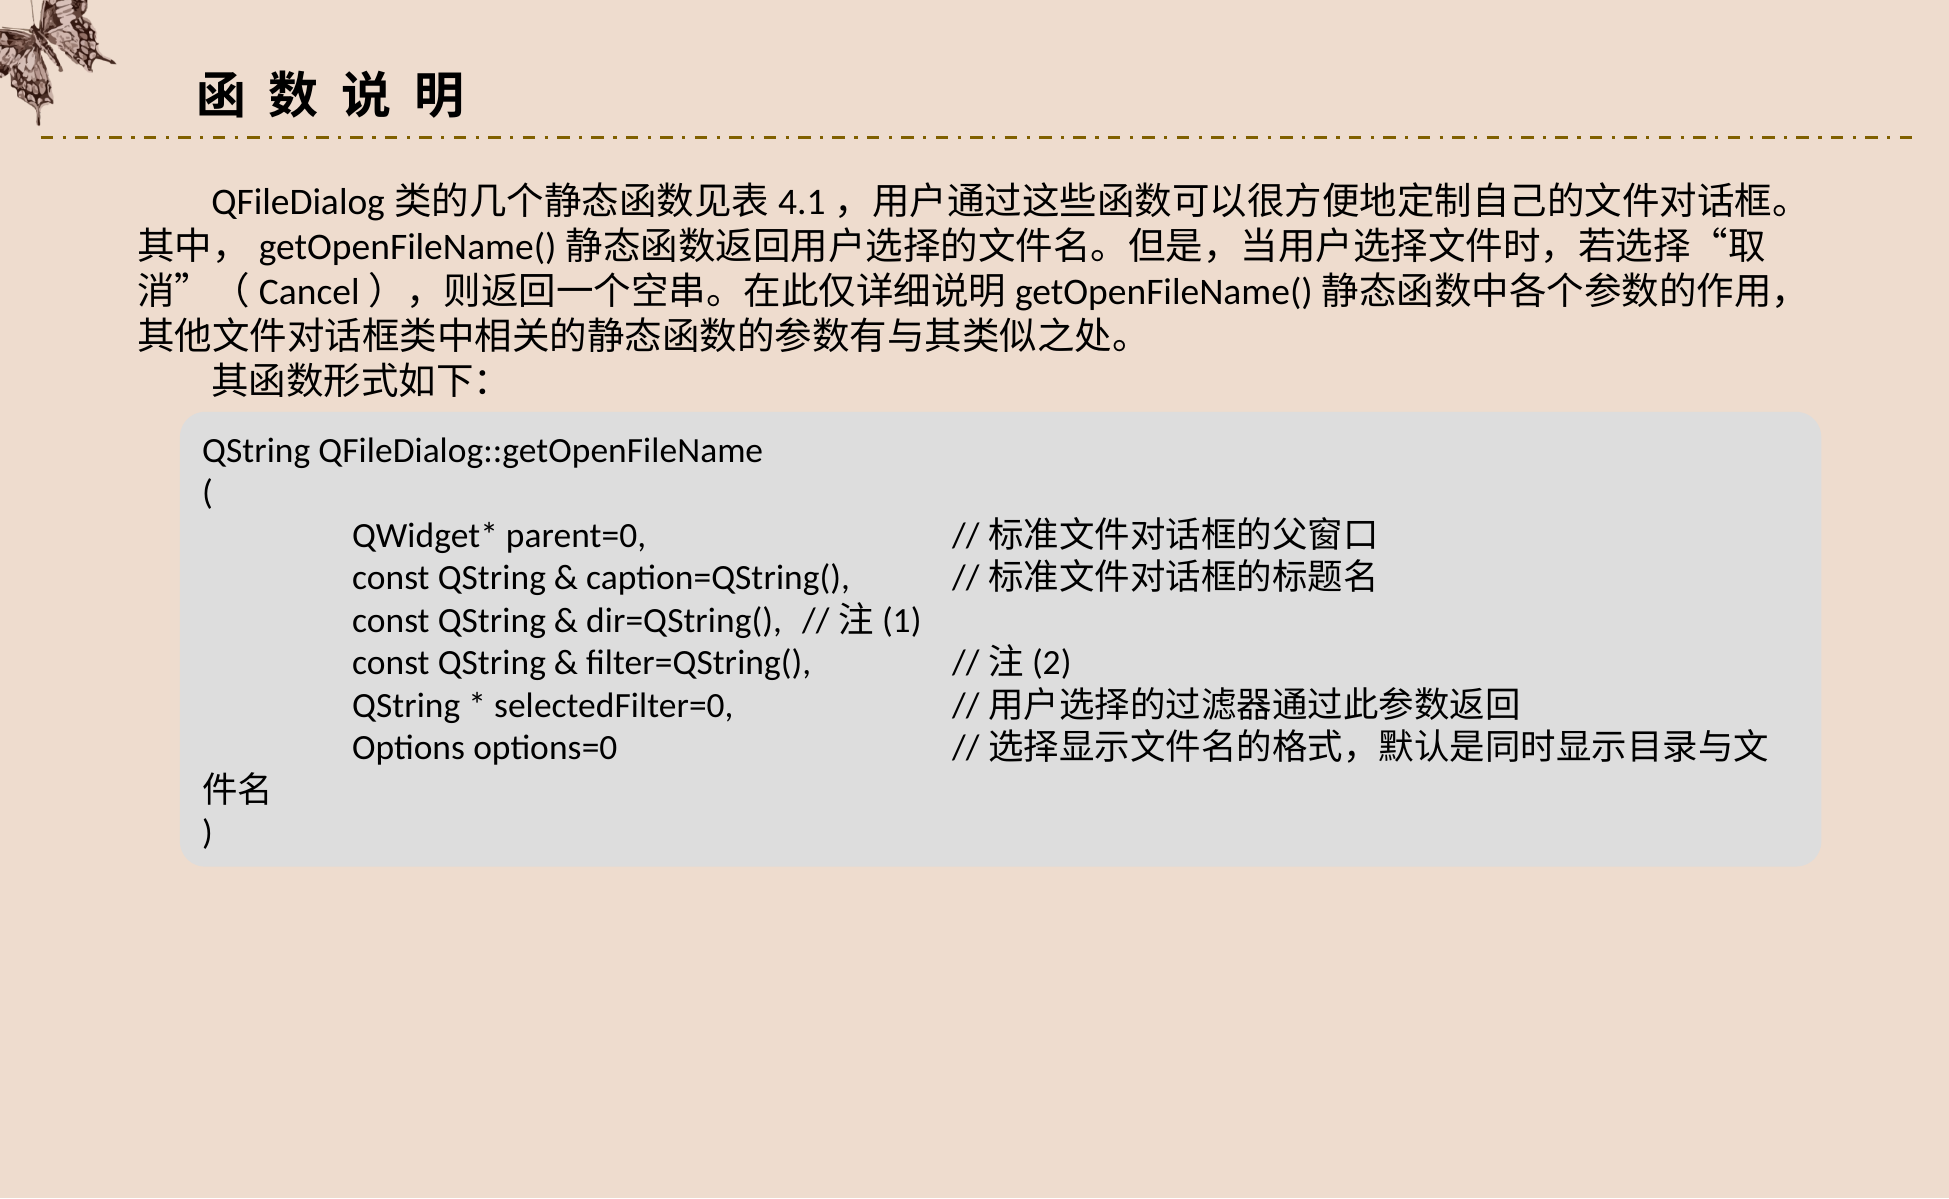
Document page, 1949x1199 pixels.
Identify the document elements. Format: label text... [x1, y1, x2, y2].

picture [0, 0, 142, 138]
text_box QFileDialog类的几个静态函数见表4.1，用户通过这些函数可以很方便地定制自己的文件对话框。其中，getOpenFileName()静态函数返回用户选择的文件名。但是，当用户选择文件时，若选择“取消”（Cancel），则返回一个空串。在此仅详细说明getOpenFileName()静态函数中各个参数的作用，其他文件对话框类中相关的静态函数的参数有与其类似之处。 其函数形式如下： [122, 169, 1822, 410]
text_box QString QFileDialog::getOpenFileName ( QWidget* parent=0, //标准文件对话框的父窗口 const QString & caption=QString(), //标准文件对话框的标题名 const QString & dir=QString(), //注(1) const QString & filter=QString(), //注(2) QString * selectedFilter=0, //用户选择的过滤器通过此参数返回 Options options=0 //选择显示文件名的格式，默认是同时显示目录与文件名 ) [179, 411, 1822, 867]
text_box 函 数 说 明 [181, 55, 479, 131]
